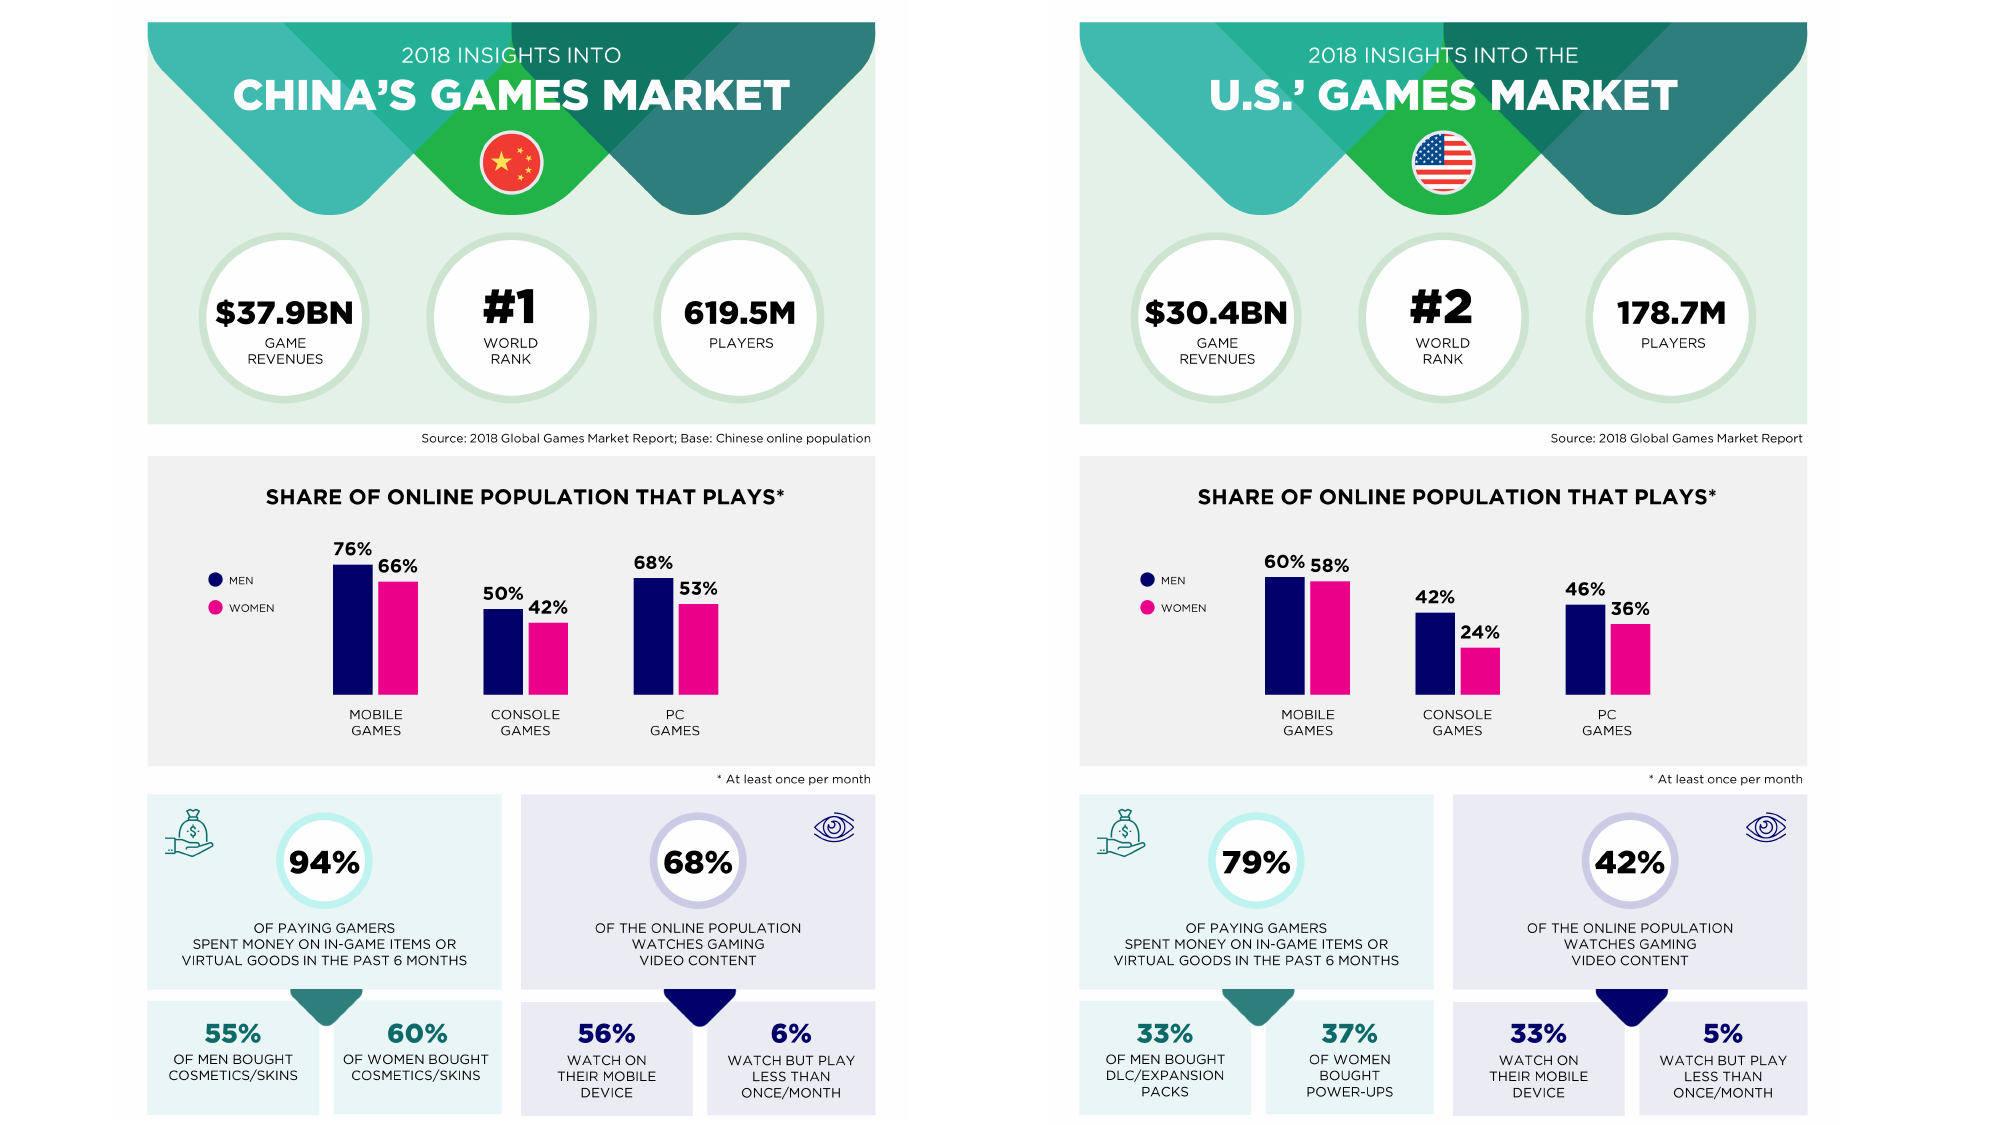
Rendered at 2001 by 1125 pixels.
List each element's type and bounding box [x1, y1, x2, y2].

list [1045, 0, 1842, 1125]
picture [113, 0, 910, 1124]
